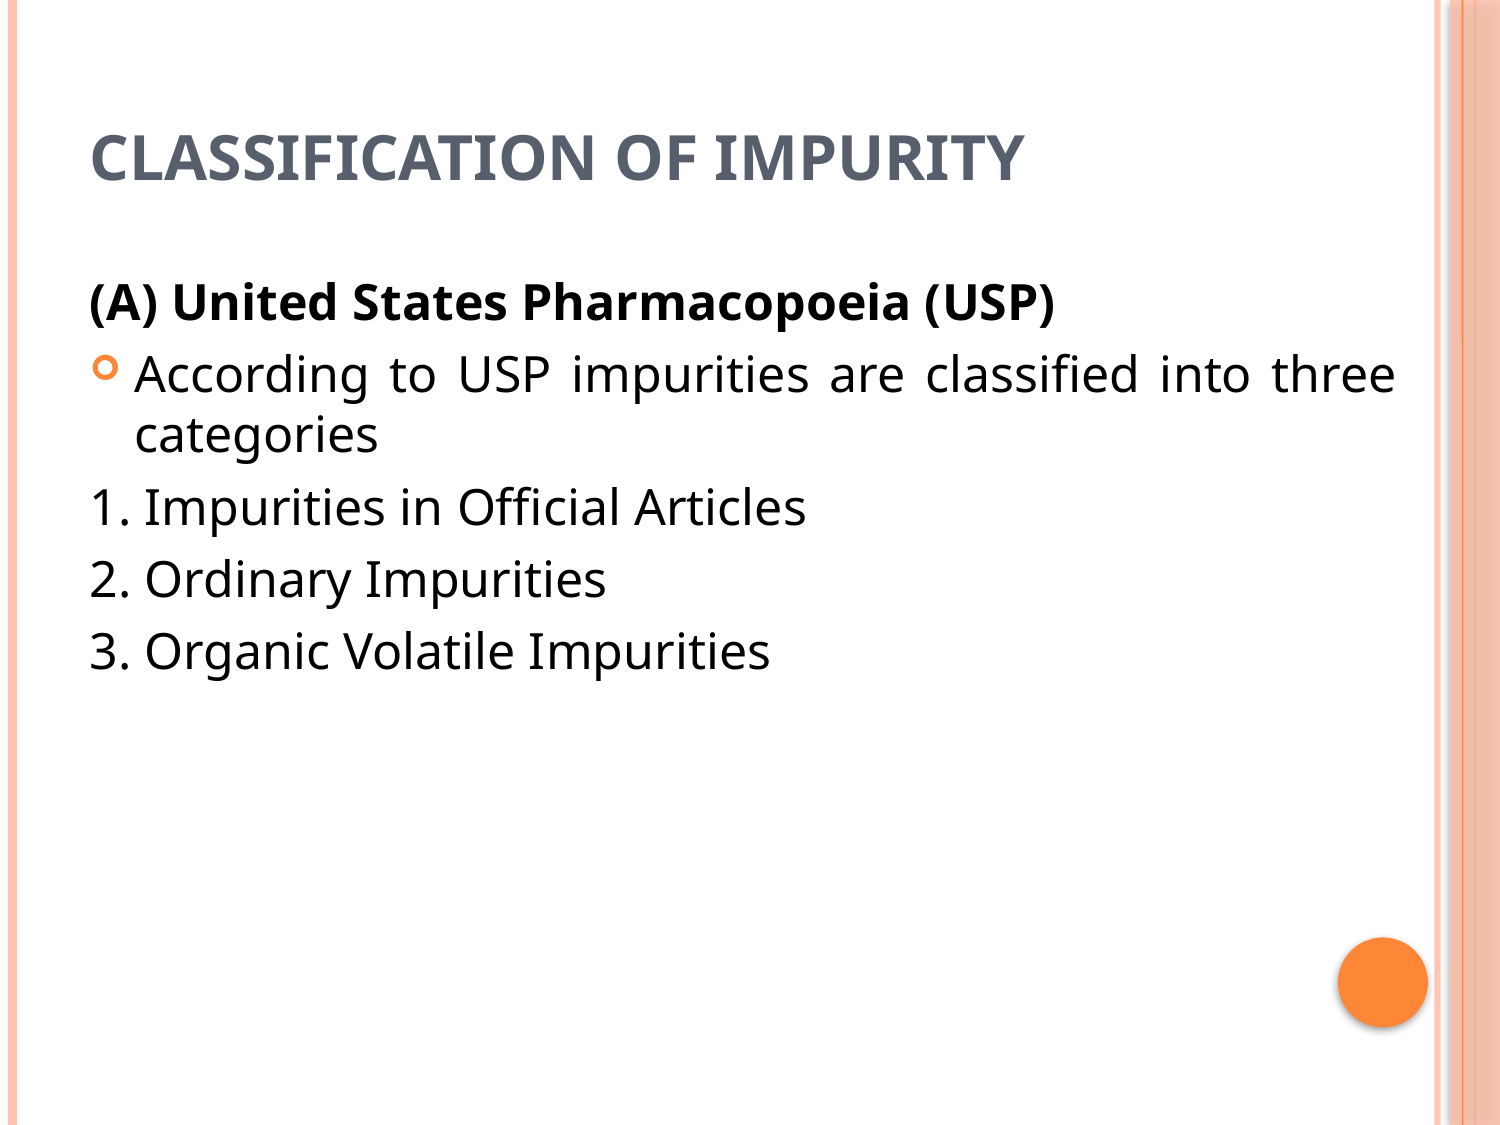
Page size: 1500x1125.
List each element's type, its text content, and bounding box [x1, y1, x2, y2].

title Classification of Impurity [75, 45, 1300, 200]
list (A) United States Pharmacopoeia (USP) According to USP impurities are classified into three categories 1. Impurities in Official Articles 2. Ordinary Impurities 3. Organic Volatile Impurities [75, 262, 1413, 1062]
